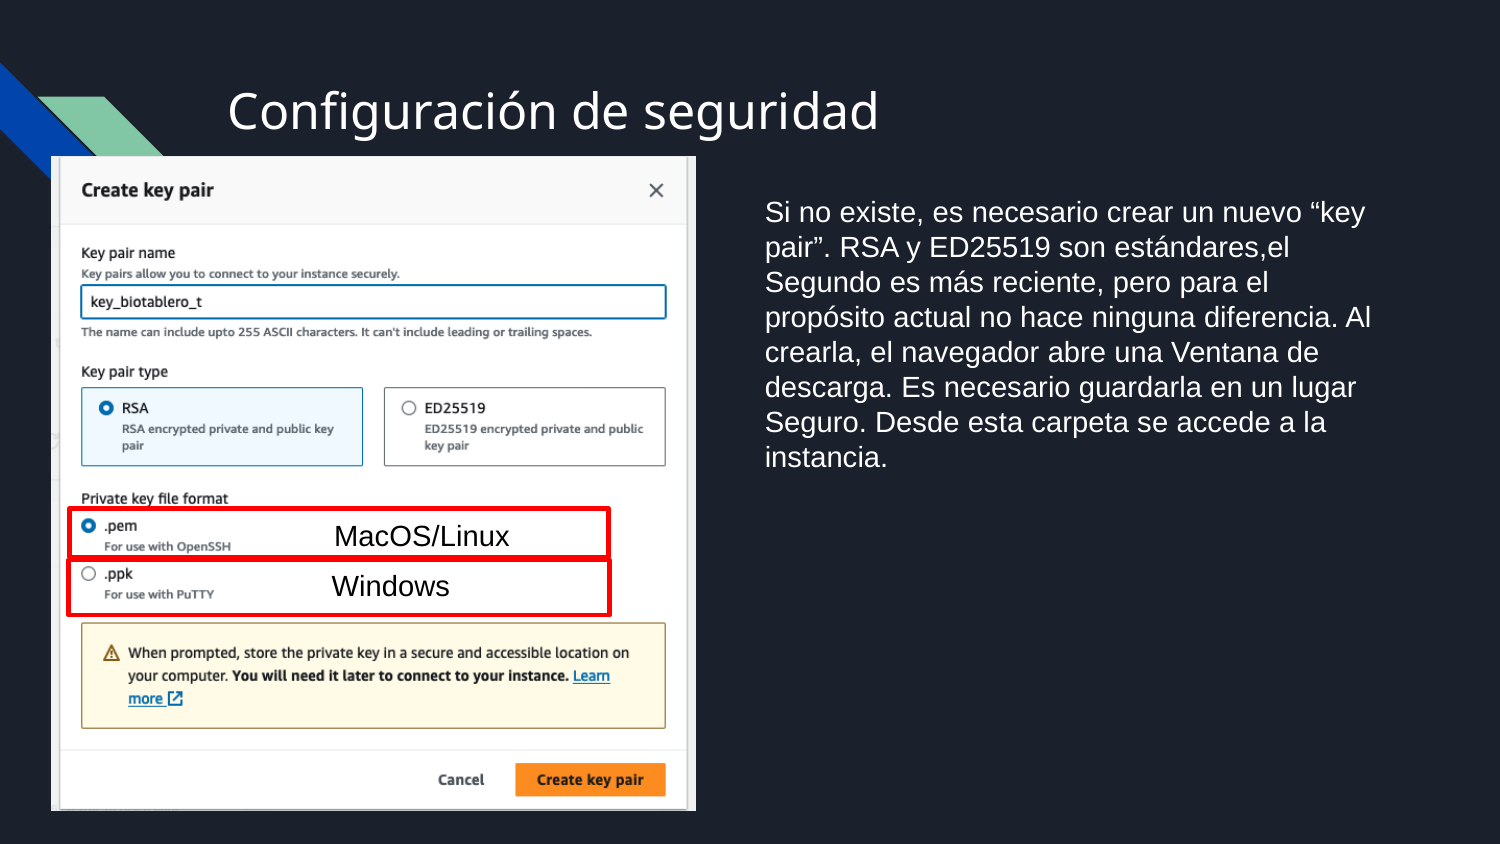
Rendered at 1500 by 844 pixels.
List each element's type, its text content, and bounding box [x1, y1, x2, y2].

title Configuración de seguridad [212, 64, 1368, 215]
text_box Si no existe, es necesario crear un nuevo “key pair”. RSA y ED25519 son estándares,el Segundo es más reciente, pero para el propósito actual no hace ninguna diferencia. Al crearla, el navegador abre una Ventana de descarga. Es necesario guardarla en un lugar Seguro. Desde esta carpeta se accede a la instancia. [750, 186, 1394, 481]
picture [51, 155, 696, 811]
